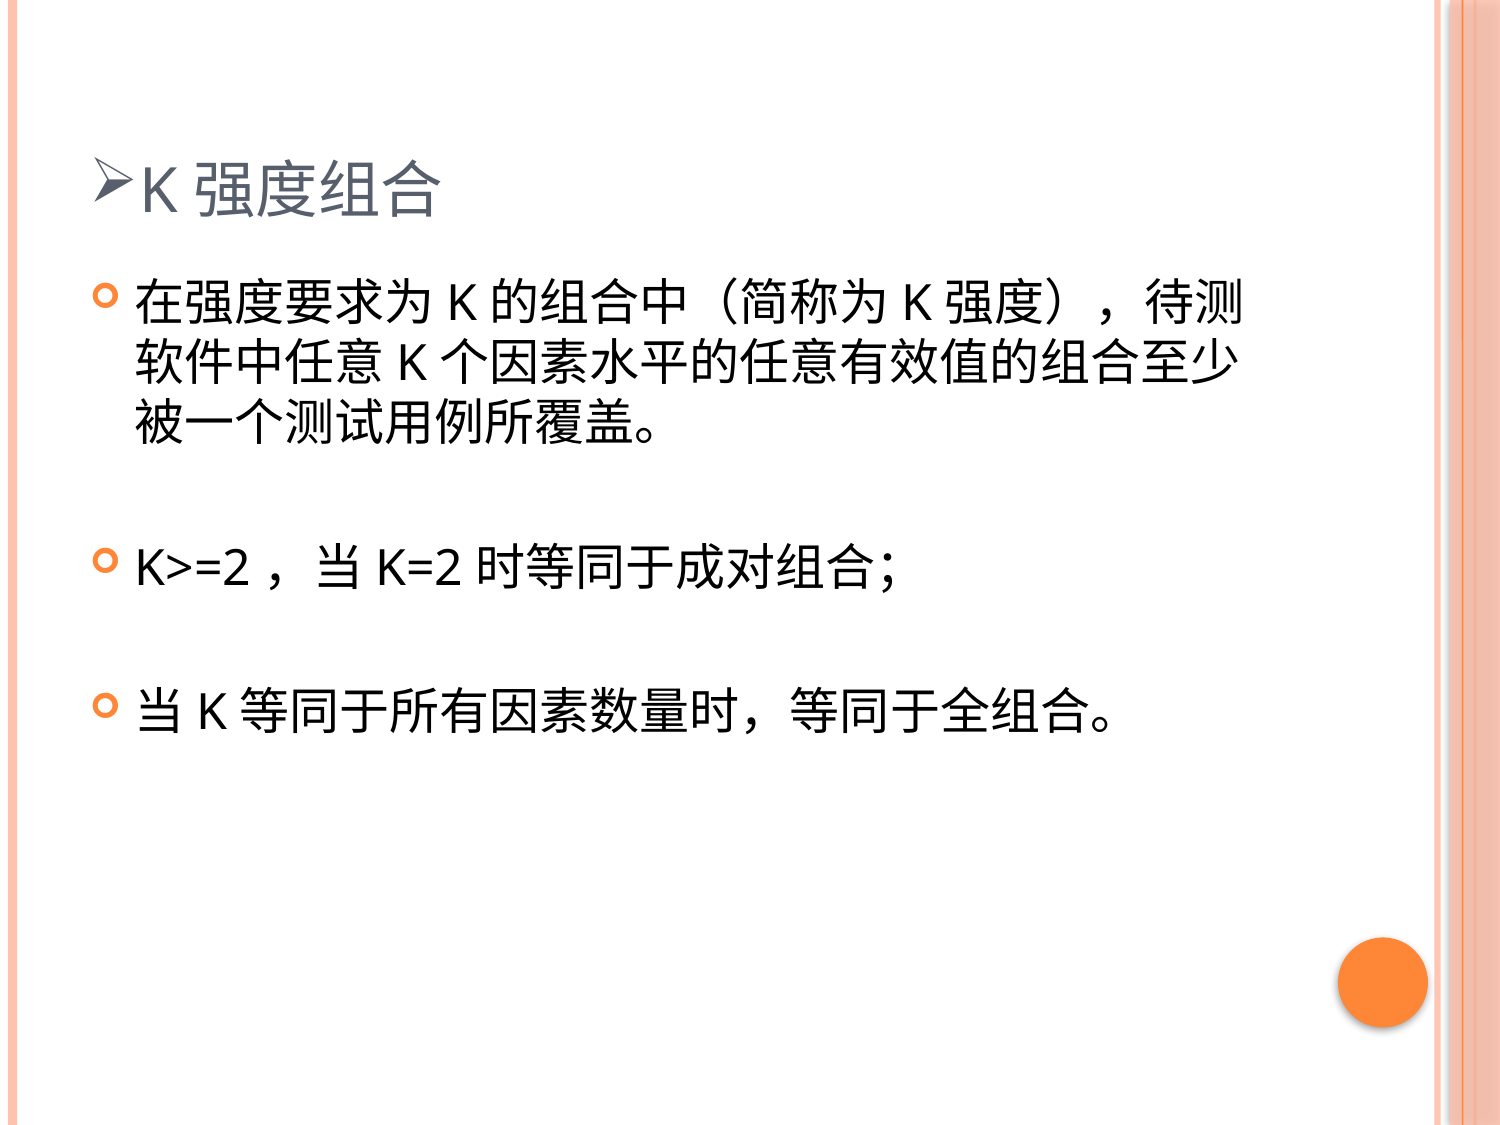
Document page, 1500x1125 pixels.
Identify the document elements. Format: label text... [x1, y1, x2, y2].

title K强度组合 [75, 45, 1300, 233]
list 在强度要求为K的组合中（简称为K强度），待测软件中任意K个因素水平的任意有效值的组合至少被一个测试用例所覆盖。 K>=2，当K=2时等同于成对组合； 当K等同于所有因素数量时，等同于全组合。 [75, 262, 1300, 1062]
